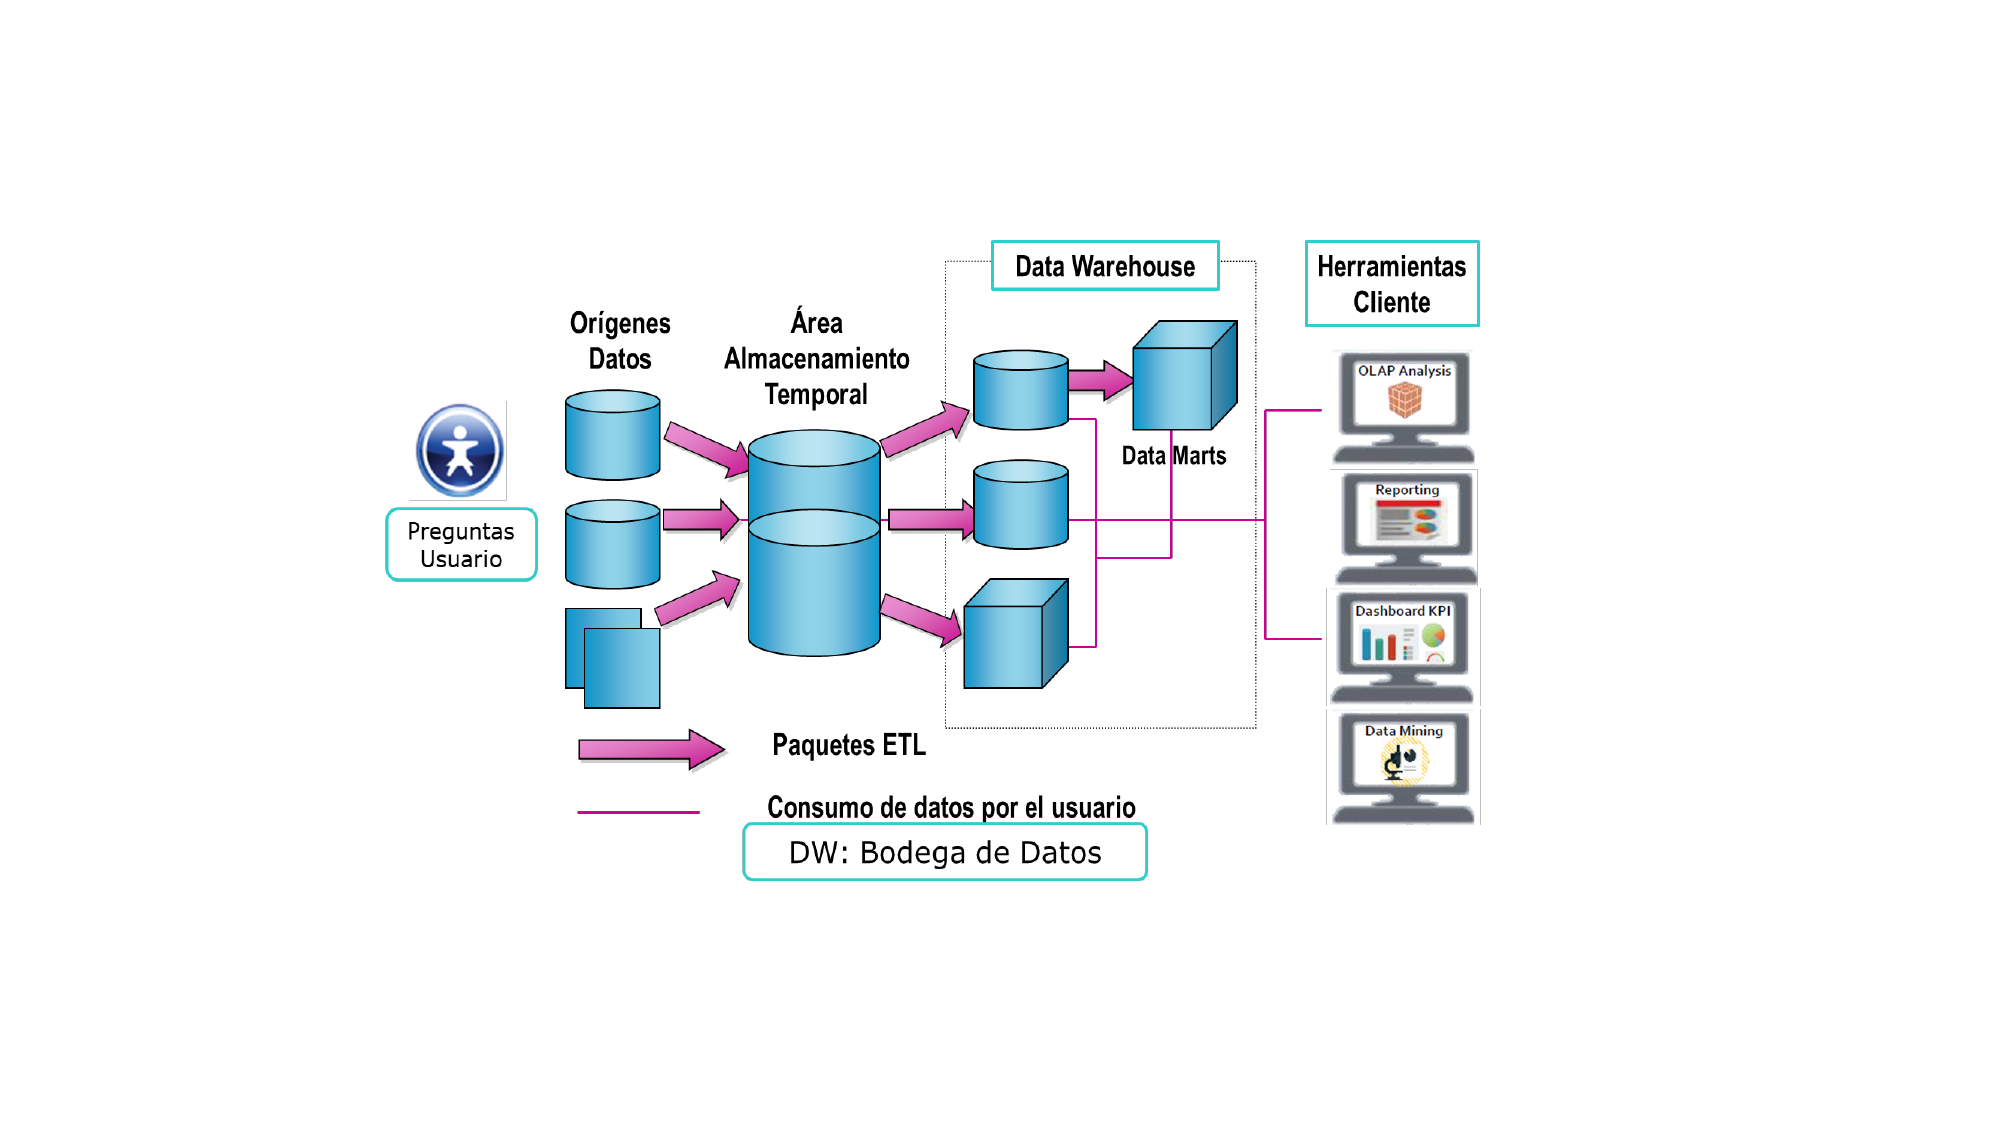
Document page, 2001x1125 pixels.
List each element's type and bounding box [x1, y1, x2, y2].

picture [385, 237, 1484, 888]
